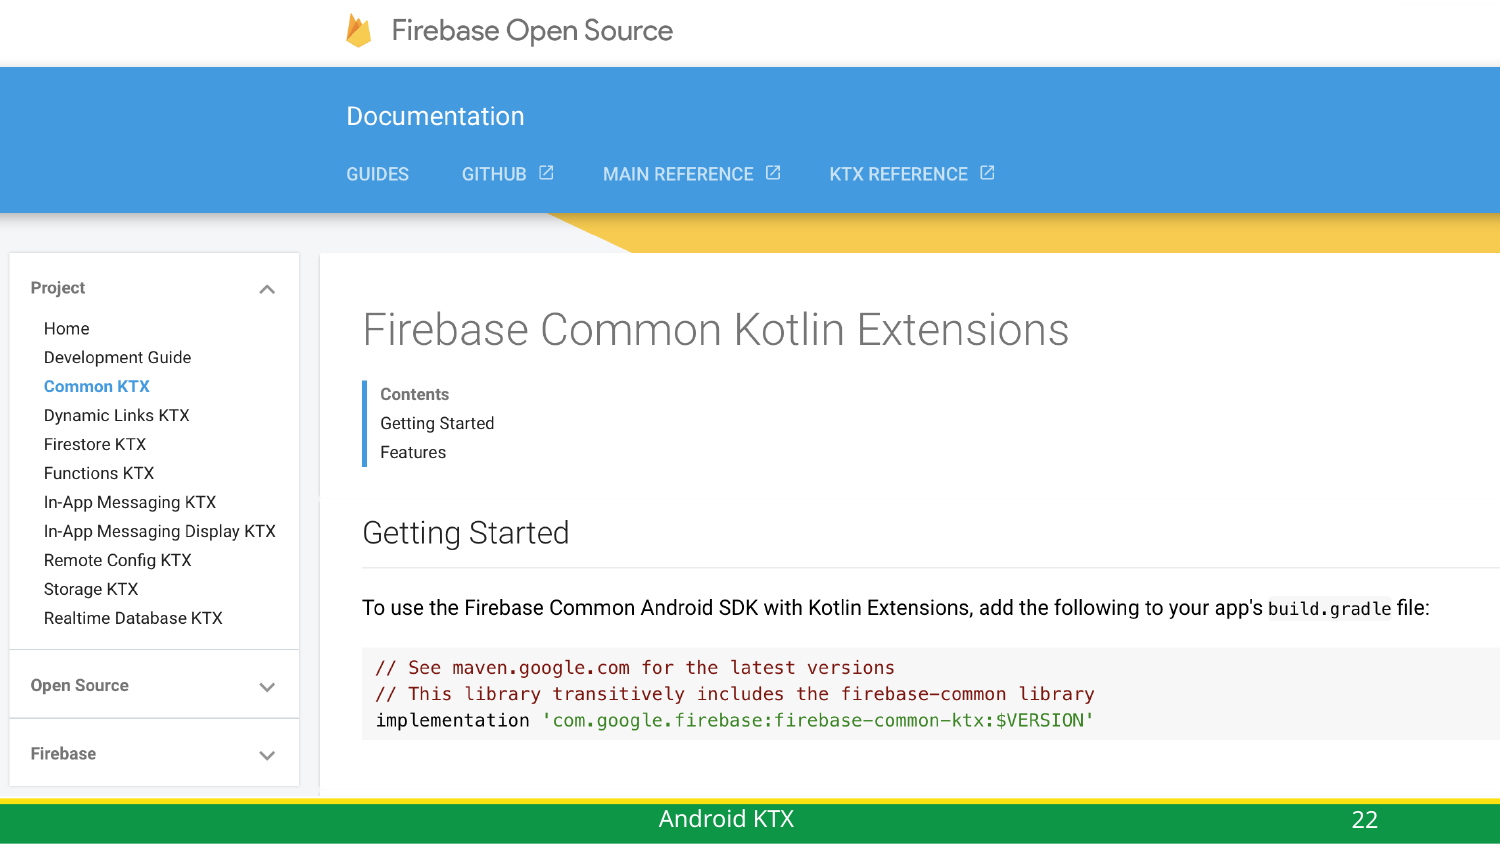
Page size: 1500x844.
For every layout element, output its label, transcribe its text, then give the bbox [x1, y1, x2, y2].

picture [0, 2, 1500, 796]
footer Android KTX [527, 802, 927, 843]
slide_number 22 [1074, 802, 1388, 844]
